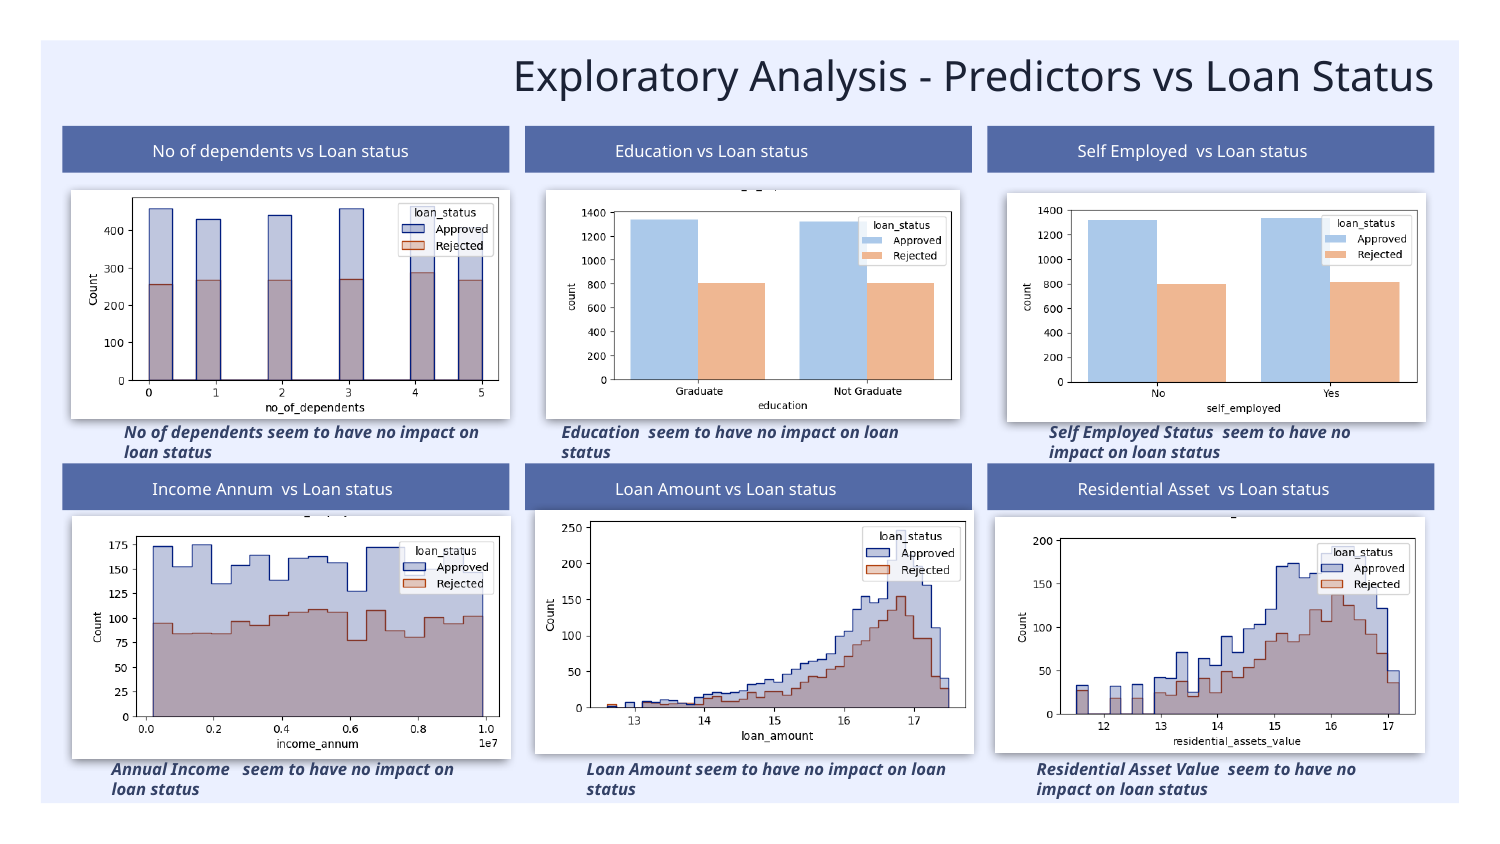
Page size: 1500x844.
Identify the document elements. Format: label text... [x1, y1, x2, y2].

picture [546, 190, 961, 419]
text_box Exploratory Analysis - Predictors vs Loan Status [153, 35, 1450, 116]
picture [72, 516, 511, 759]
text_box No of dependents seem to have no impact on loan status [109, 427, 500, 454]
picture [535, 509, 974, 754]
subtitle No of dependents vs Loan status [62, 125, 510, 173]
picture [1007, 193, 1426, 422]
text_box Self Employed Status seem to have no impact on loan status [1034, 429, 1425, 454]
subtitle Residential Asset vs Loan status [987, 463, 1435, 511]
text_box Education seem to have no impact on loan status [546, 426, 937, 454]
subtitle Self Employed vs Loan status [987, 125, 1435, 173]
text_box Loan Amount seem to have no impact on loan status [571, 762, 962, 791]
picture [995, 516, 1425, 753]
text_box Residential Asset Value seem to have no impact on loan status [1021, 762, 1412, 791]
picture [71, 190, 510, 419]
subtitle Income Annum vs Loan status [62, 463, 510, 511]
subtitle Loan Amount vs Loan status [525, 463, 972, 511]
text_box Annual Income seem to have no impact on loan status [96, 767, 487, 791]
subtitle Education vs Loan status [525, 125, 972, 173]
